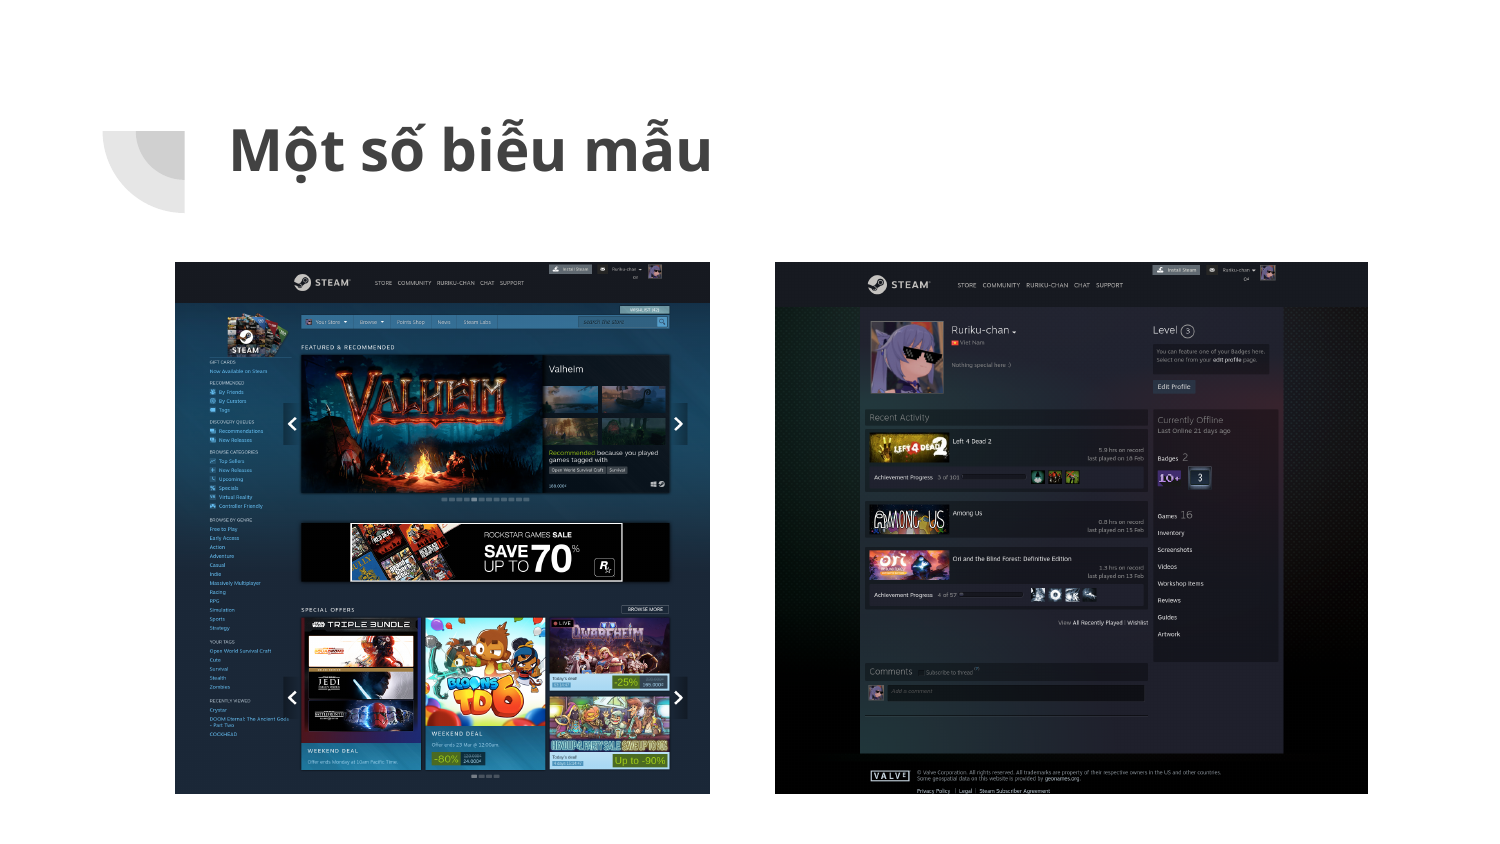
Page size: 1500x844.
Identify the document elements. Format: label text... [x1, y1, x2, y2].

picture [175, 261, 710, 794]
picture [775, 261, 1368, 794]
title Một số biễu mẫu [213, 98, 1368, 263]
